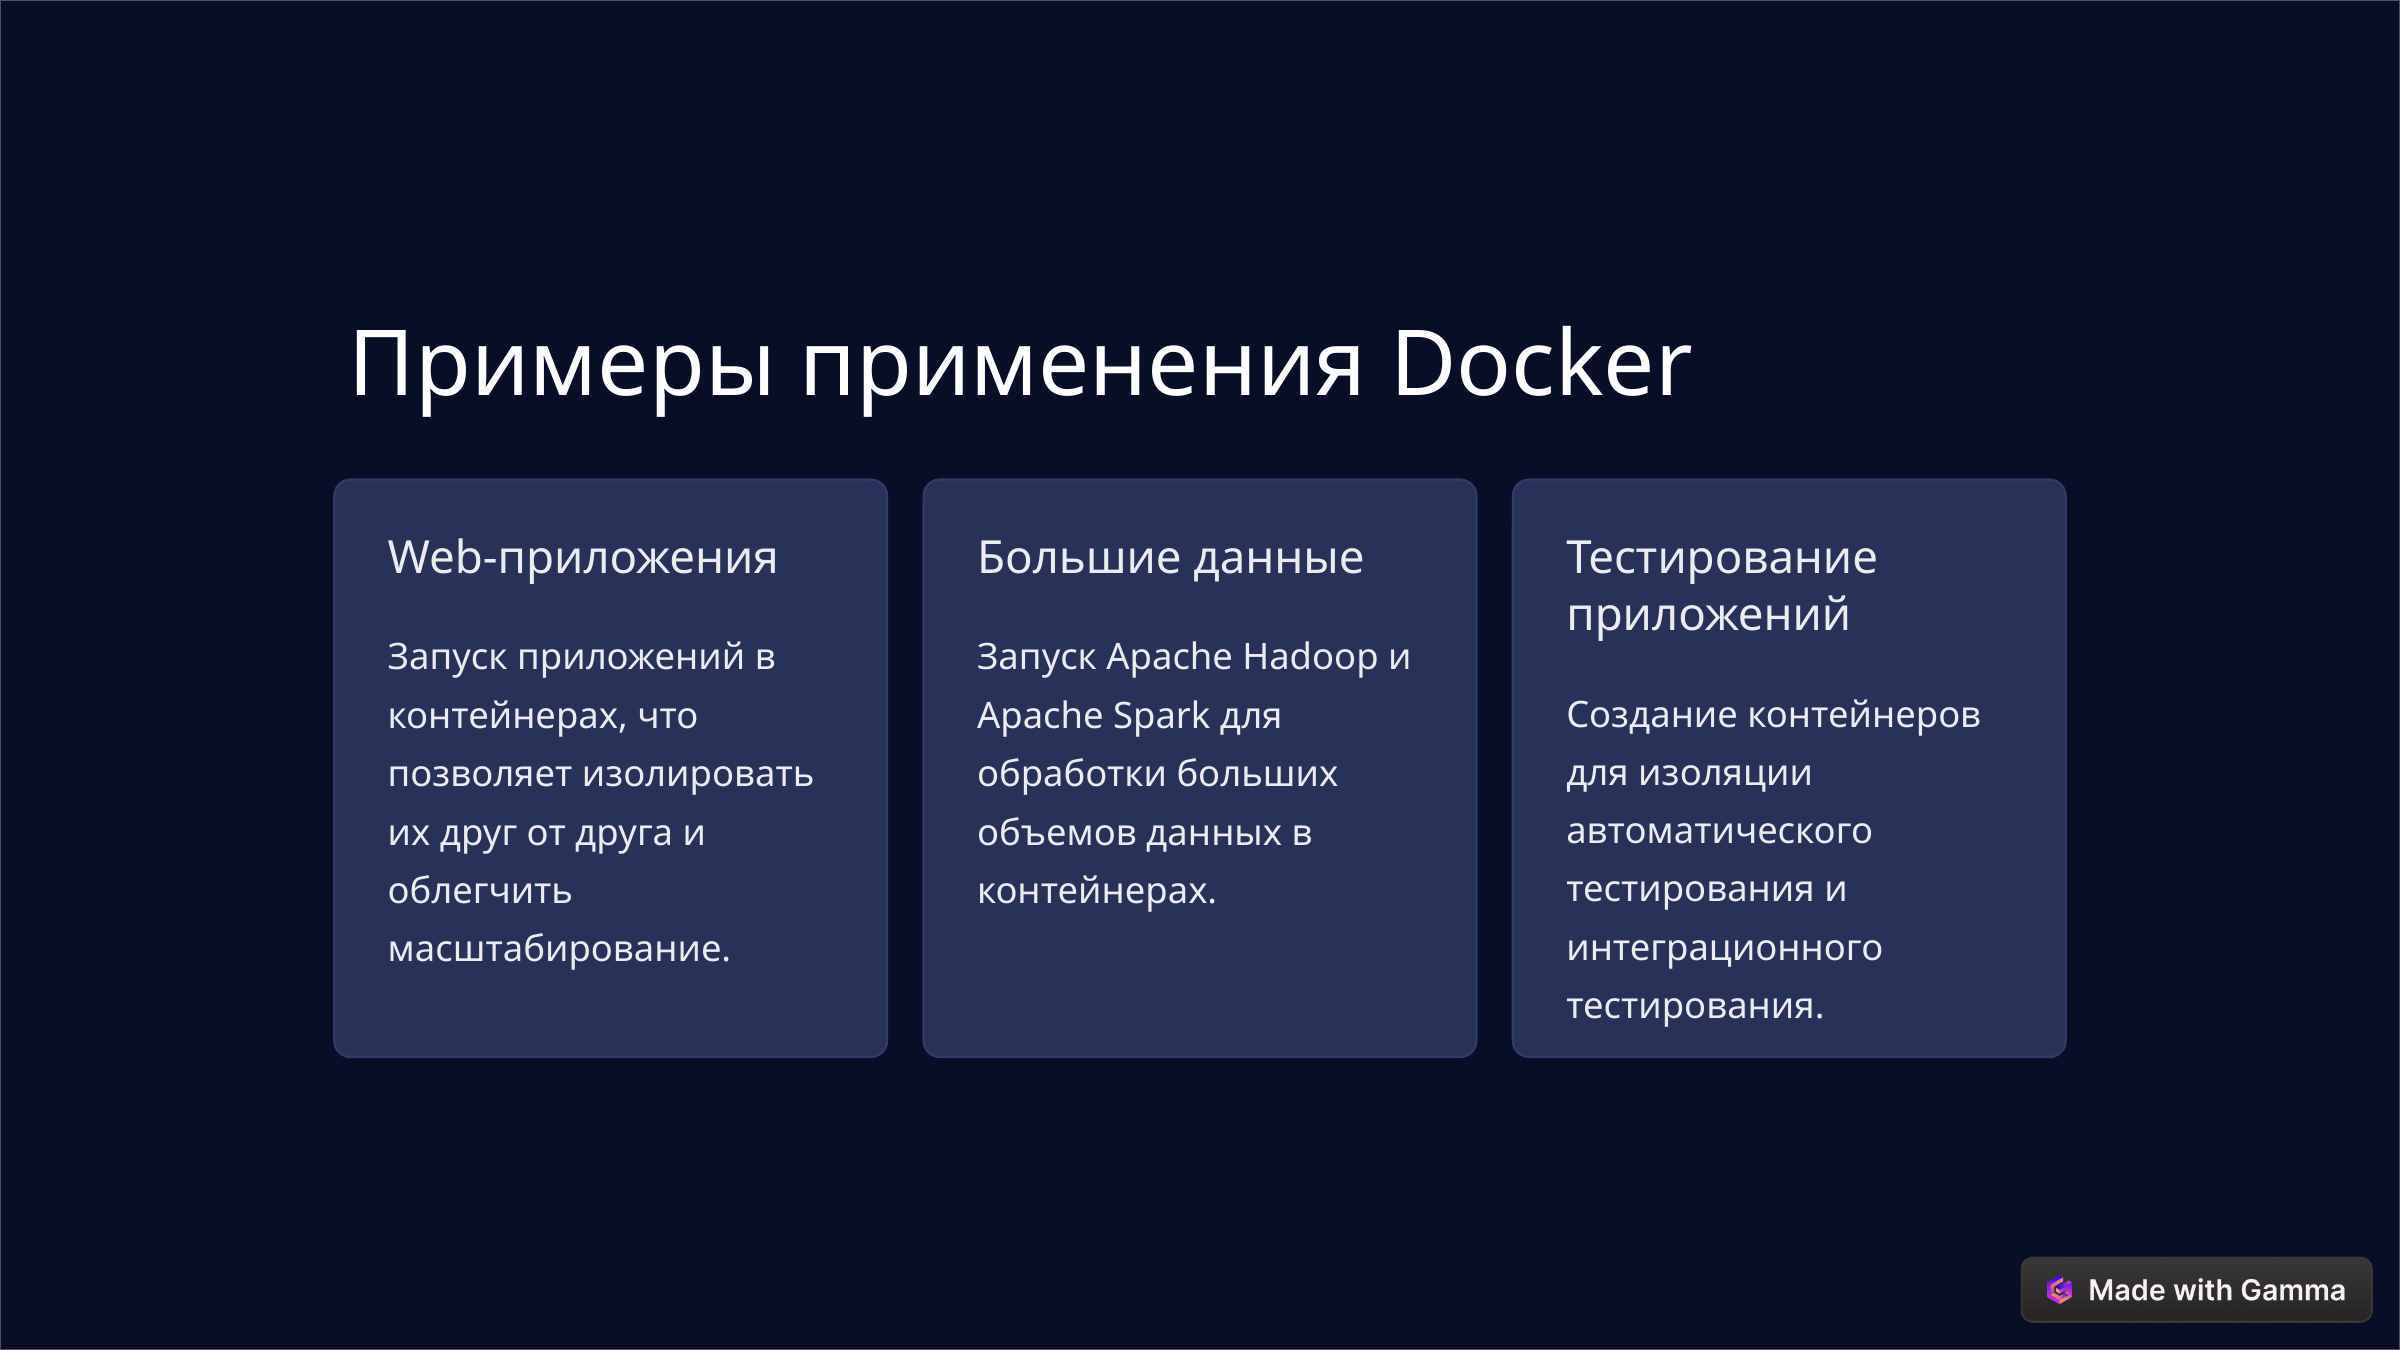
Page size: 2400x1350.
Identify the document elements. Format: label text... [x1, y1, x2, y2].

text_box Web-приложения [372, 518, 772, 576]
text_box Тестирование приложений [1551, 518, 2027, 633]
text_box [0, 0, 2400, 1350]
text_box Запуск Apache Hadoop и Apache Spark для обработки больших объемов данных в контейнерах. [962, 611, 1438, 904]
text_box [923, 479, 1477, 1058]
text_box Создание контейнеров для изоляции автоматического тестирования и интеграционного тестирования. [1551, 668, 2027, 1019]
picture [2008, 1244, 2385, 1335]
text_box [334, 479, 888, 1058]
text_box Примеры применения Docker [334, 292, 1673, 407]
text_box Запуск приложений в контейнерах, что позволяет изолировать их друг от друга и облегчить масштабирование. [372, 611, 849, 962]
text_box [1512, 479, 2066, 1058]
text_box Большие данные [962, 518, 1345, 576]
